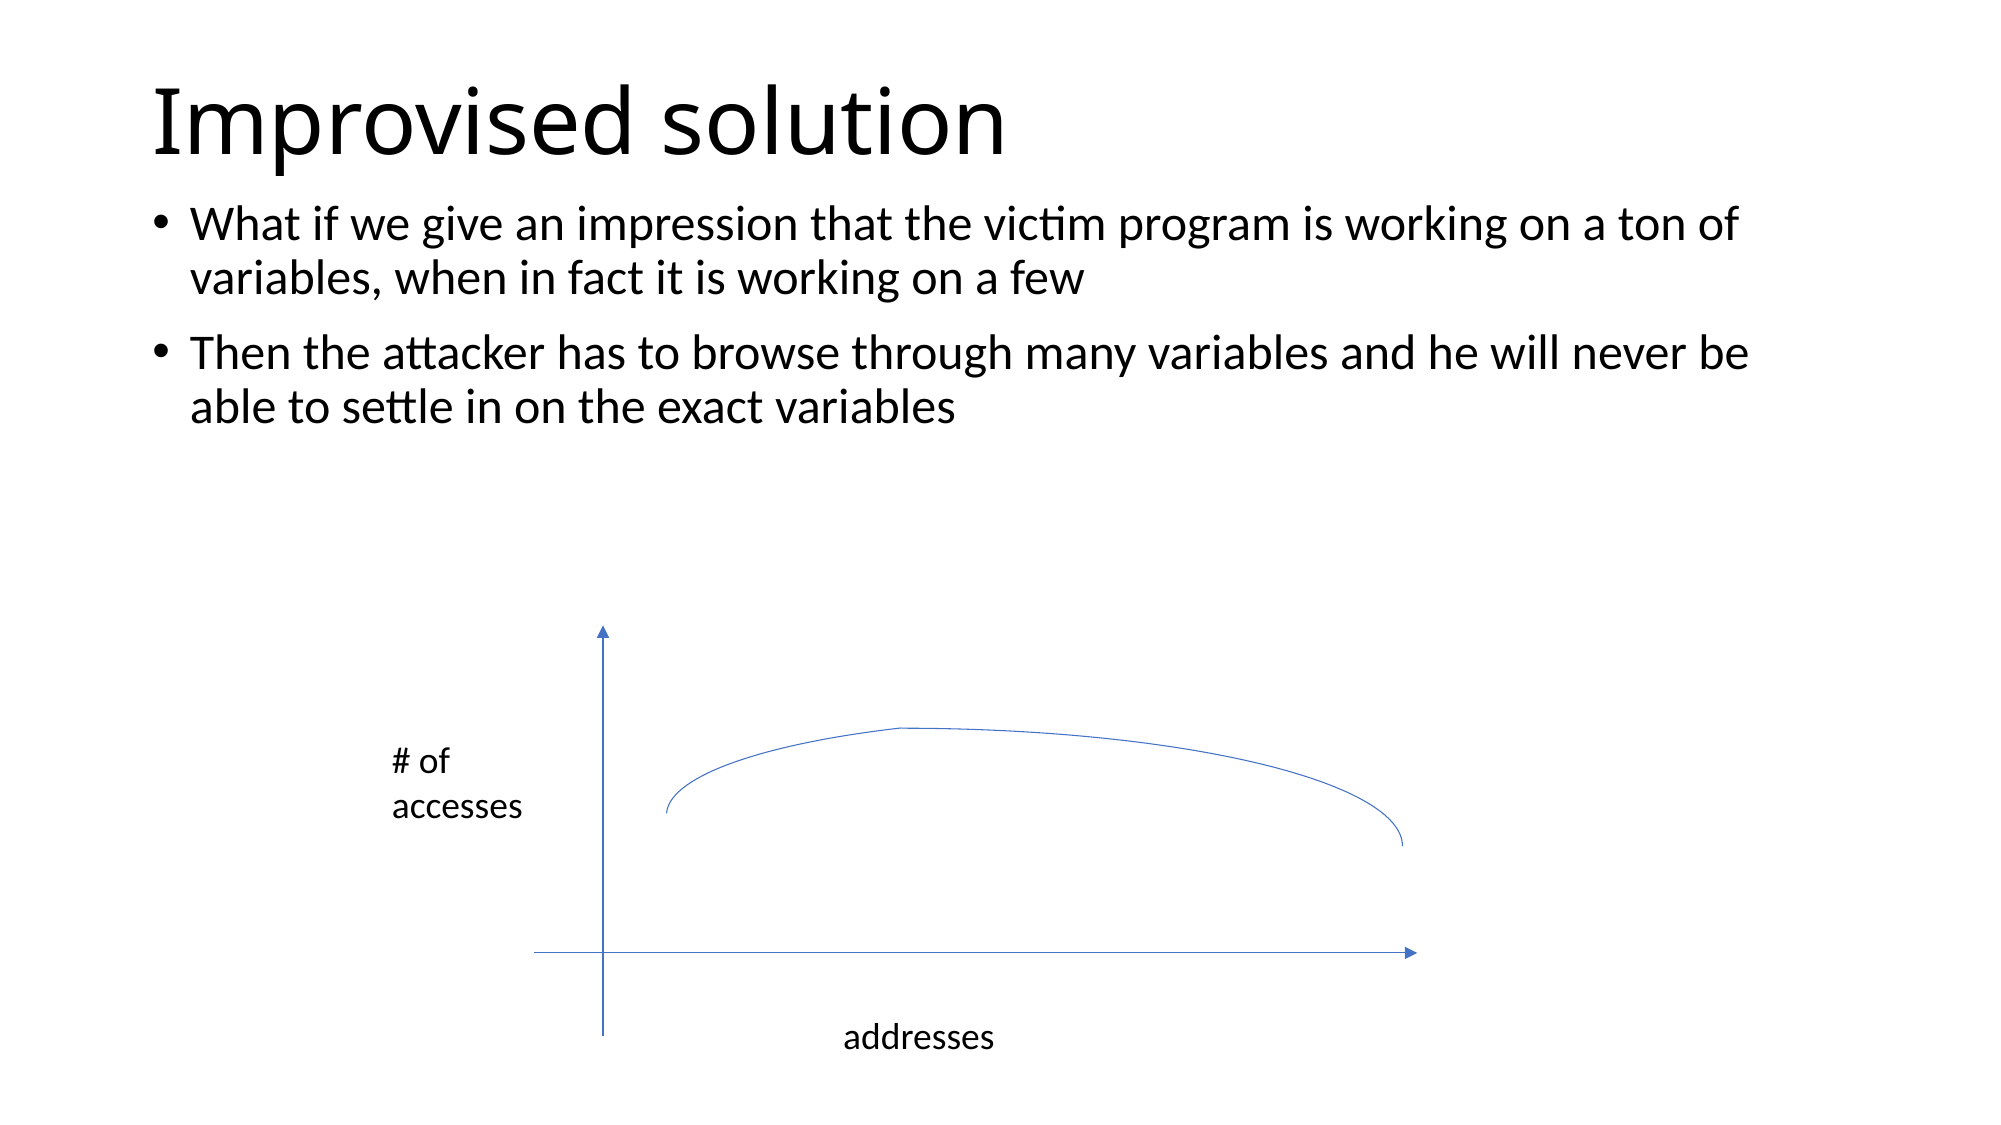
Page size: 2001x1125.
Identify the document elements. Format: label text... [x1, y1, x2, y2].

text_box # of accesses [377, 728, 540, 834]
list What if we give an impression that the victim program is working on a ton of variables, when in fact it is working on a few Then the attacker has to browse through many variables and he will never be able to settle in on the exact variables [137, 189, 1863, 1014]
text_box addresses [828, 1004, 1012, 1065]
title Improvised solution [137, 59, 1863, 189]
text_box [901, 727, 1404, 847]
text_box [666, 727, 1090, 815]
